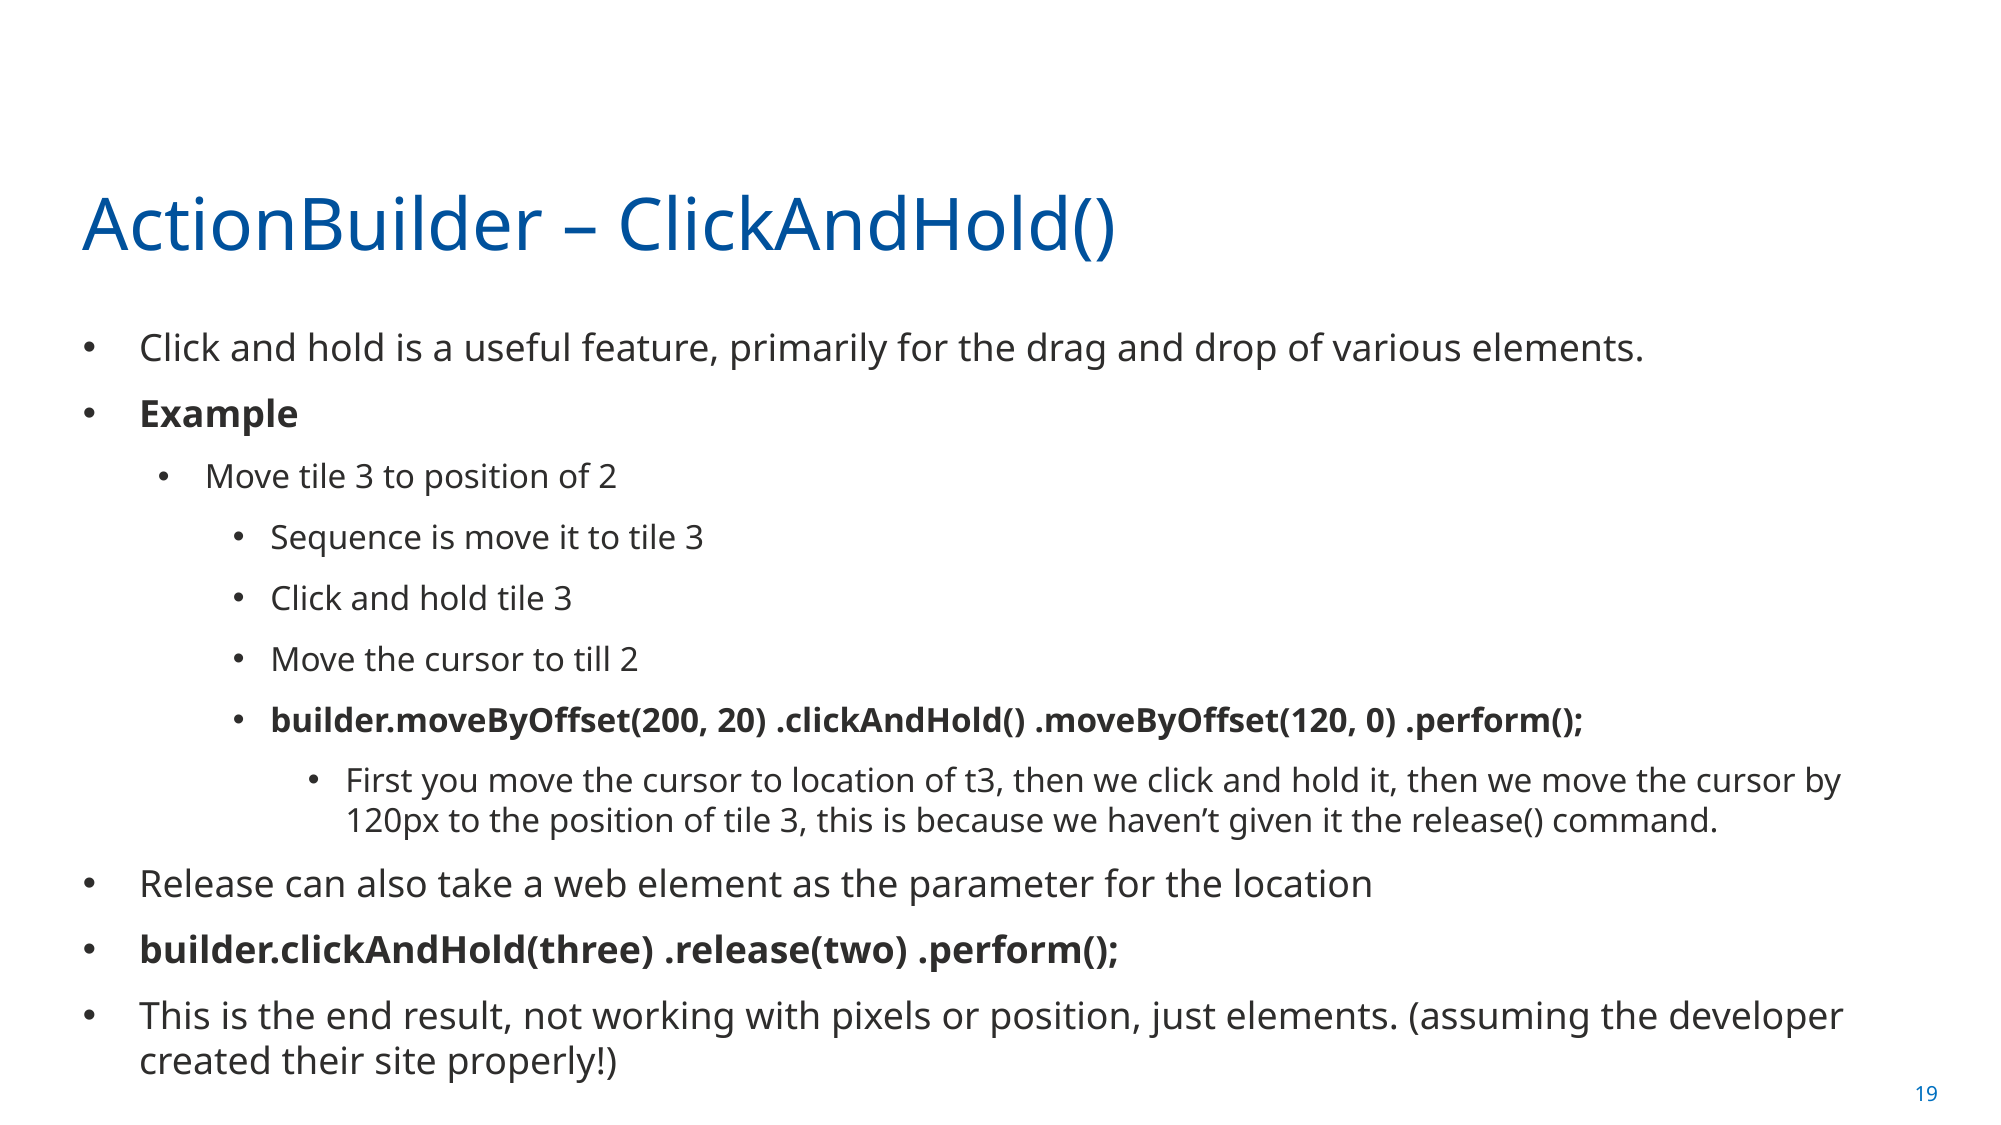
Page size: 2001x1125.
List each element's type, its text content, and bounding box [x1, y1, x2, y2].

title ActionBuilder – ClickAndHold() [67, 170, 1565, 273]
list Click and hold is a useful feature, primarily for the drag and drop of various elements. Example Move tile 3 to position of 2 Sequence is move it to tile 3 Click and hold tile 3 Move the cursor to till 2 builder.moveByOffset(200, 20) .clickAndHold() .moveByOffset(120, 0) .perform(); First you move the cursor to location of t3, then we click and hold it, then we move the cursor by 120px to the position of tile 3, this is because we haven’t given it the release() command. Release can also take a web element as the parameter for the location builder.clickAndHold(three) .release(two) .perform(); This is the end result, not working with pixels or position, just elements. (assuming the developer created their site properly!) [67, 316, 1939, 1063]
